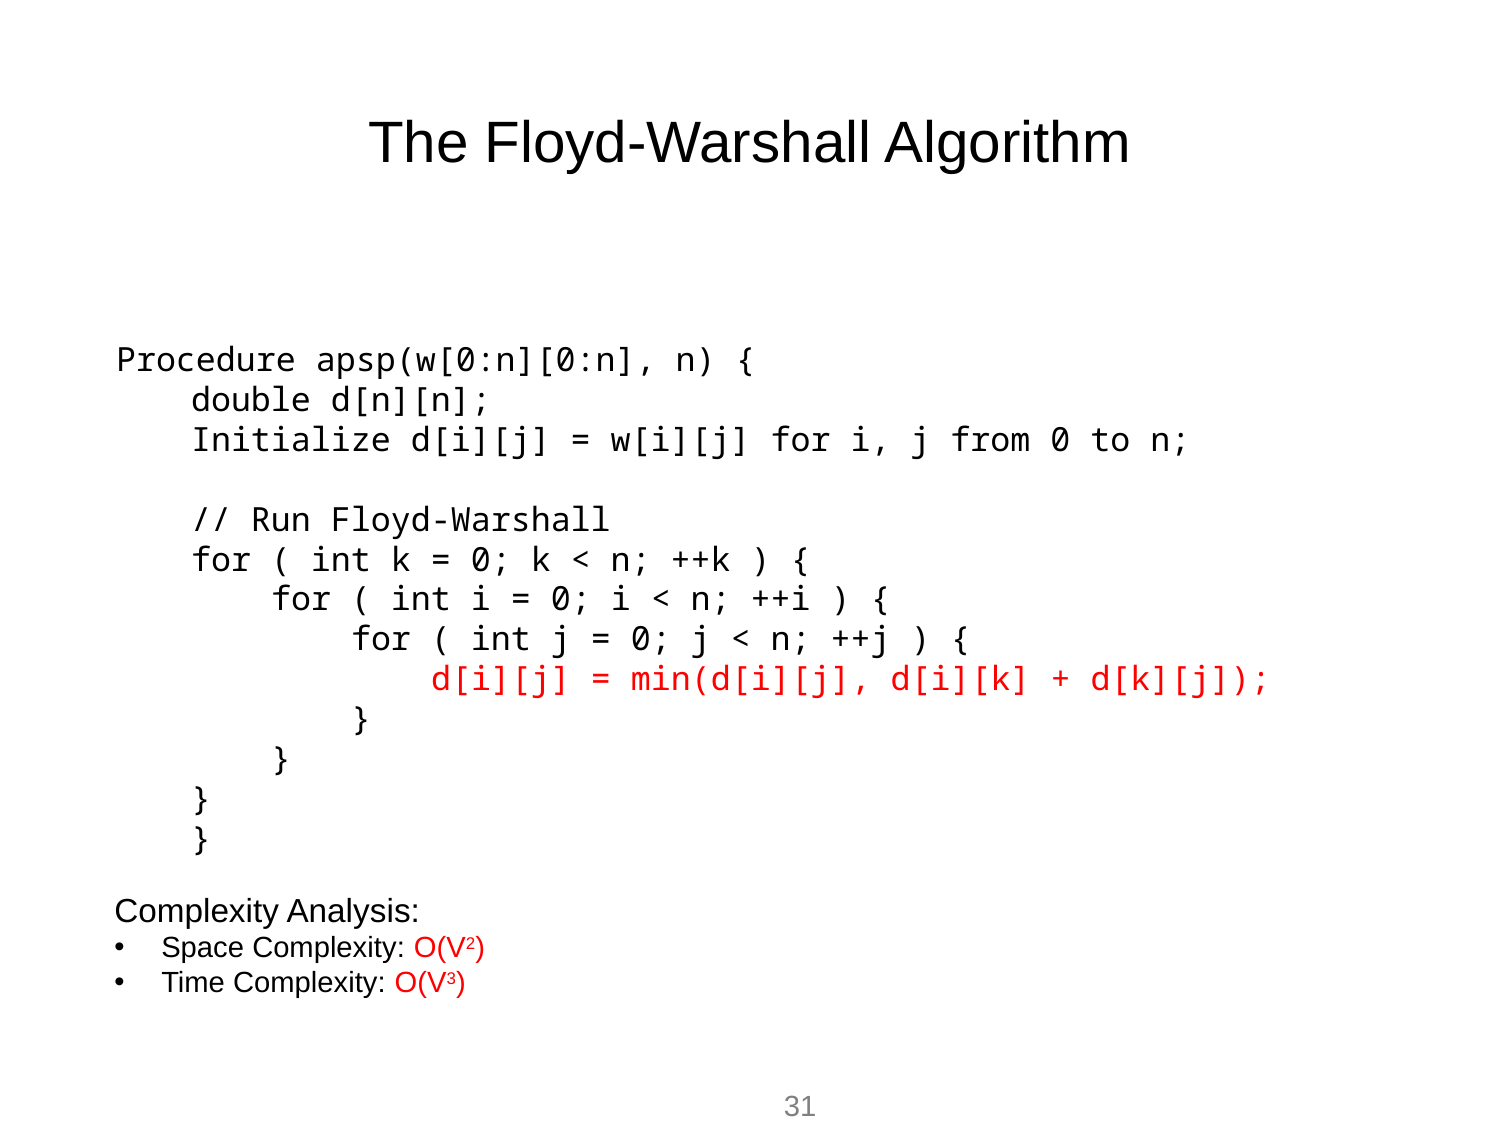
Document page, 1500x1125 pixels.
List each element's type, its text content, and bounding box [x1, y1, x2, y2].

text_box Complexity Analysis: Space Complexity: O(V2) Time Complexity: O(V3) [99, 881, 820, 1006]
title The Floyd-Warshall Algorithm [74, 44, 1426, 233]
text_box Procedure apsp(w[0:n][0:n], n) { double d[n][n]; Initialize d[i][j] = w[i][j] for i, j from 0 to n; // Run Floyd-Warshall for ( int k = 0; k < n; ++k ) { for ( int i = 0; i < n; ++i ) { for ( int j = 0; j < n; ++j ) { d[i][j] = min(d[i][j], d[i][k] + d[k][j]); } } } } [111, 340, 1392, 857]
